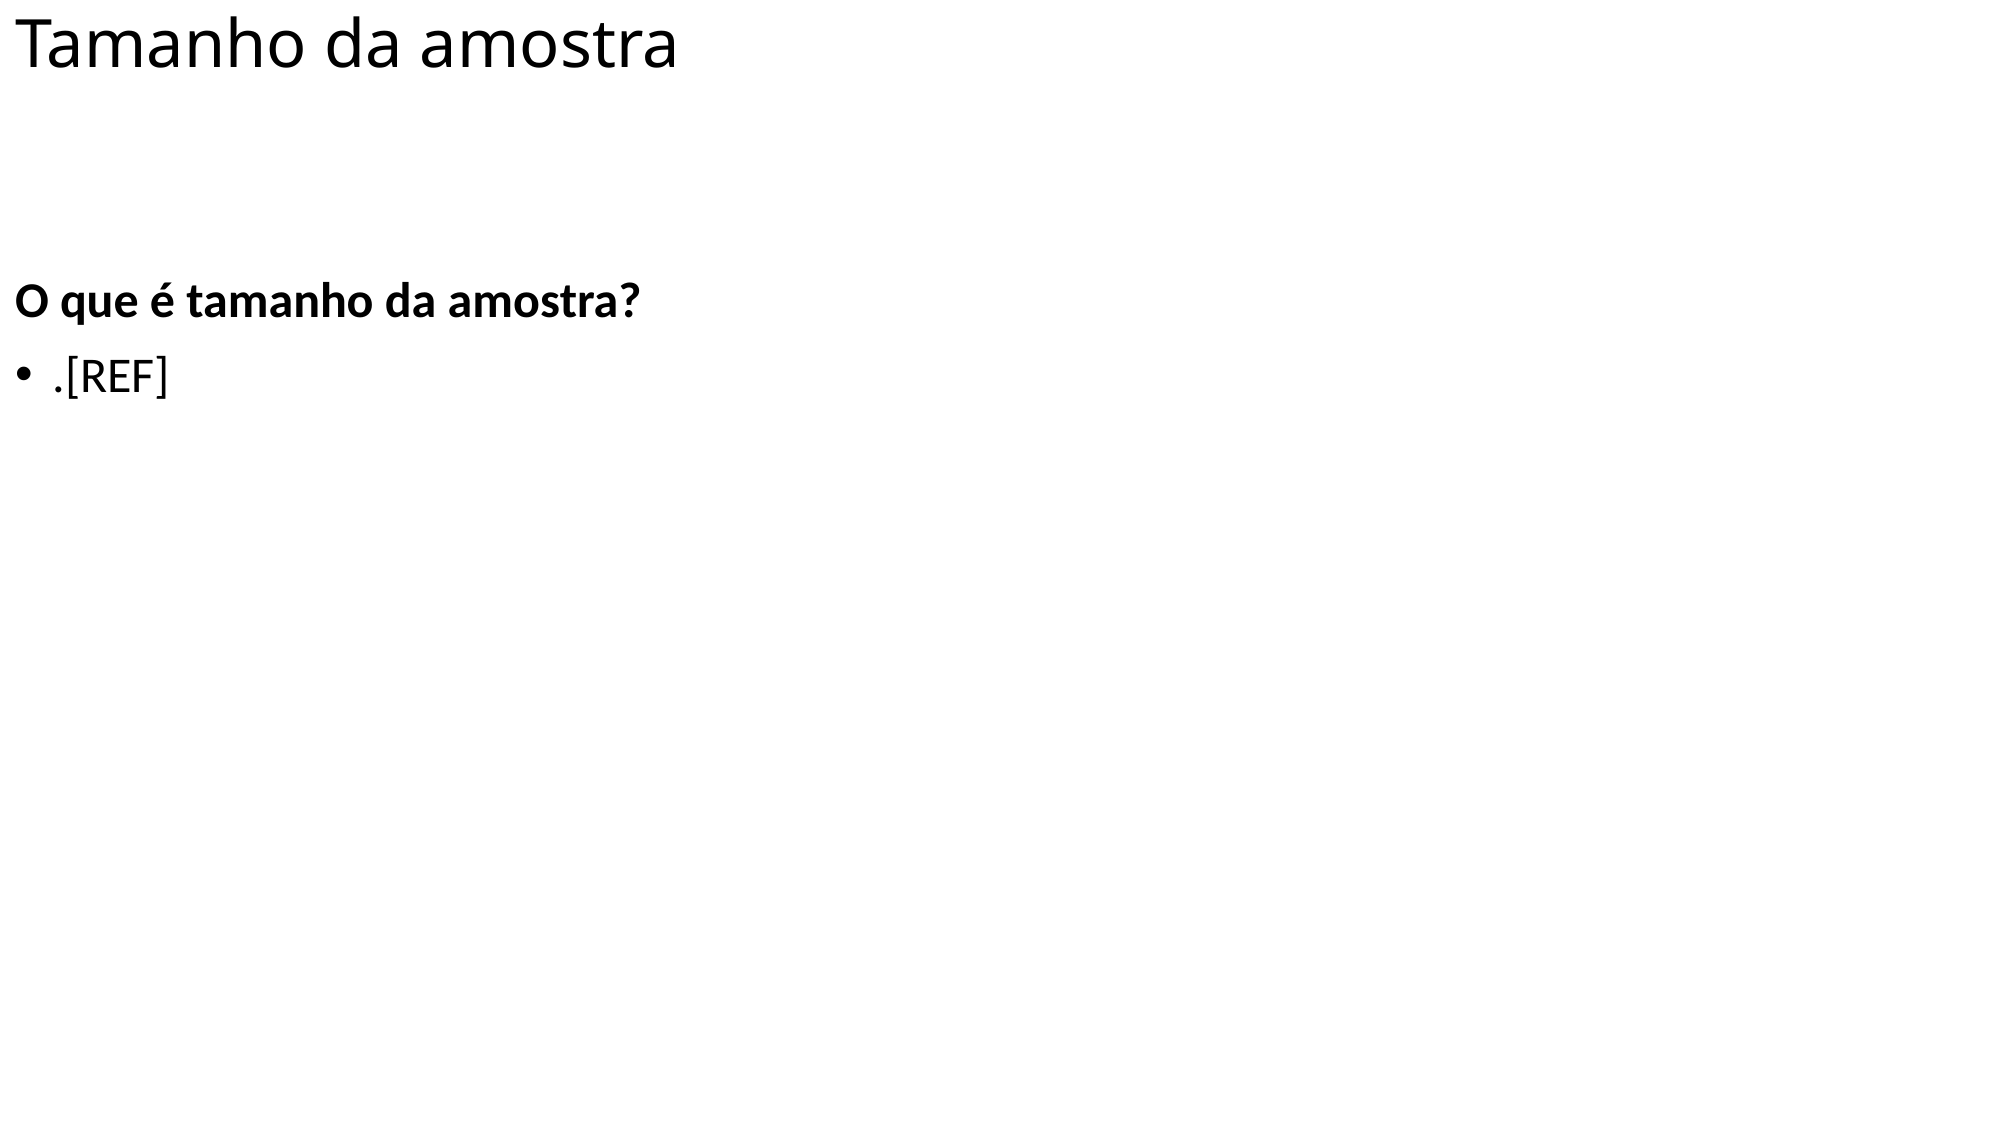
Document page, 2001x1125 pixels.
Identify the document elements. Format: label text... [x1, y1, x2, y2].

title Tamanho da amostra [0, 2, 1725, 112]
list O que é tamanho da amostra? .[REF] [0, 144, 2000, 993]
